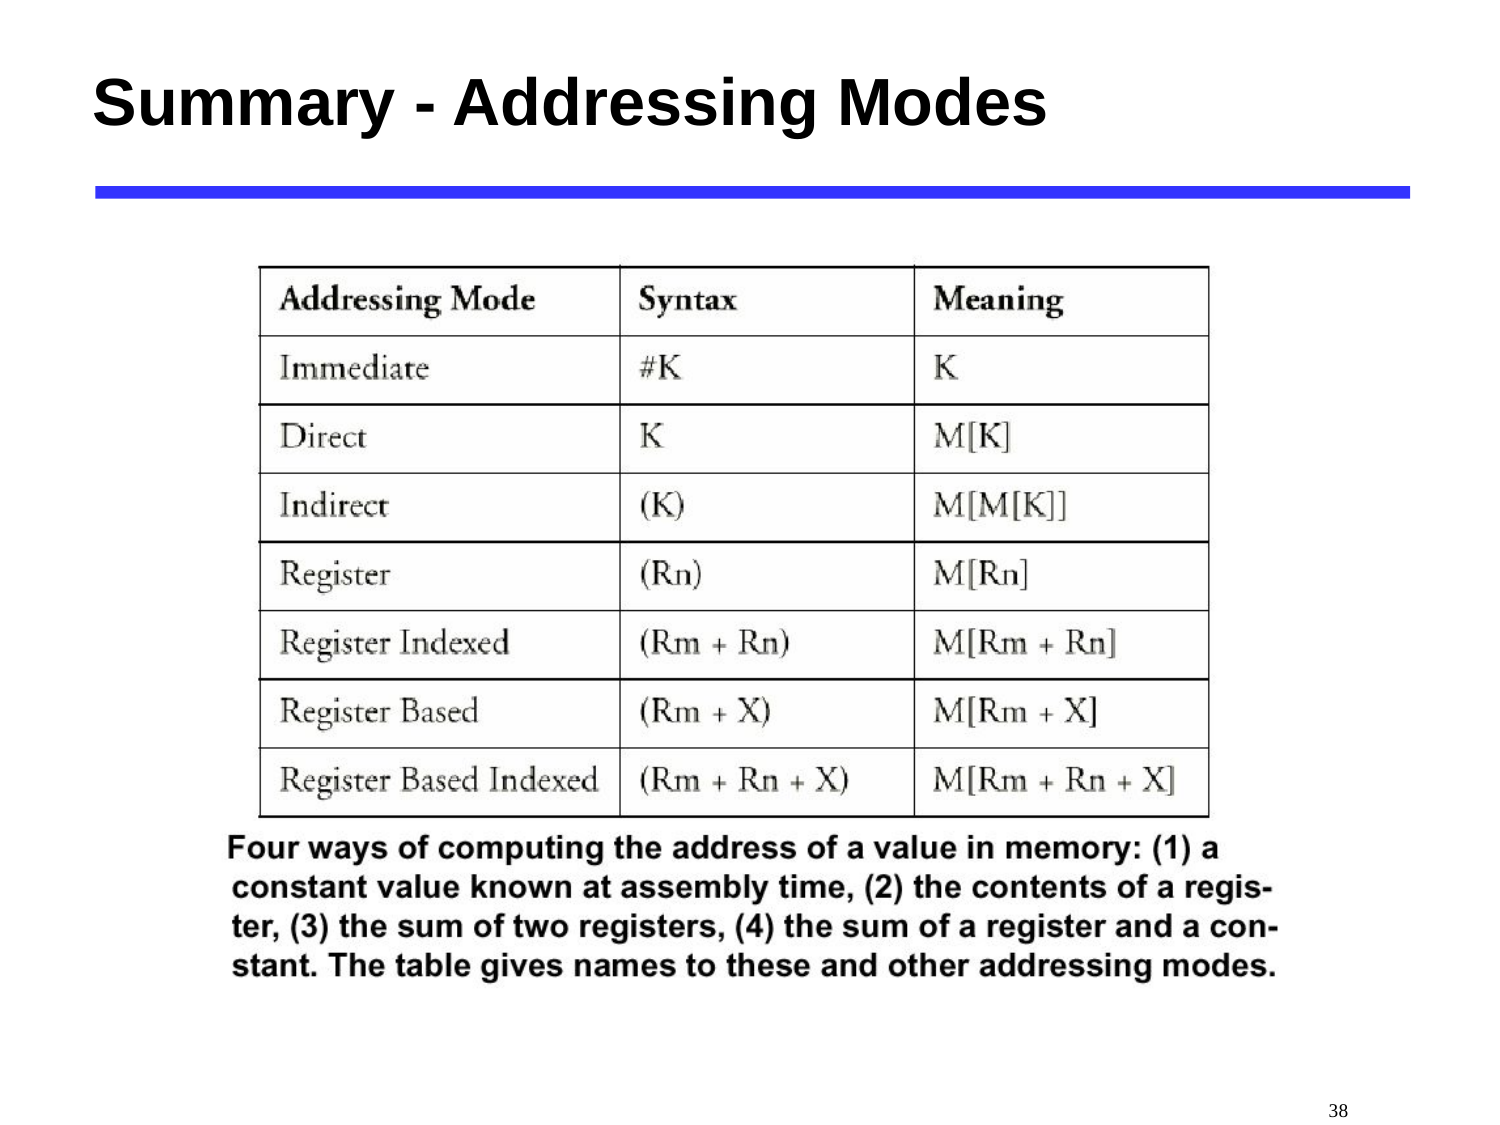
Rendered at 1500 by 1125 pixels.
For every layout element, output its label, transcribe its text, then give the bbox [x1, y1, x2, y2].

title Summary - Addressing Modes [77, 15, 1353, 183]
picture [159, 241, 1360, 1010]
slide_number 38 [1185, 1068, 1500, 1125]
